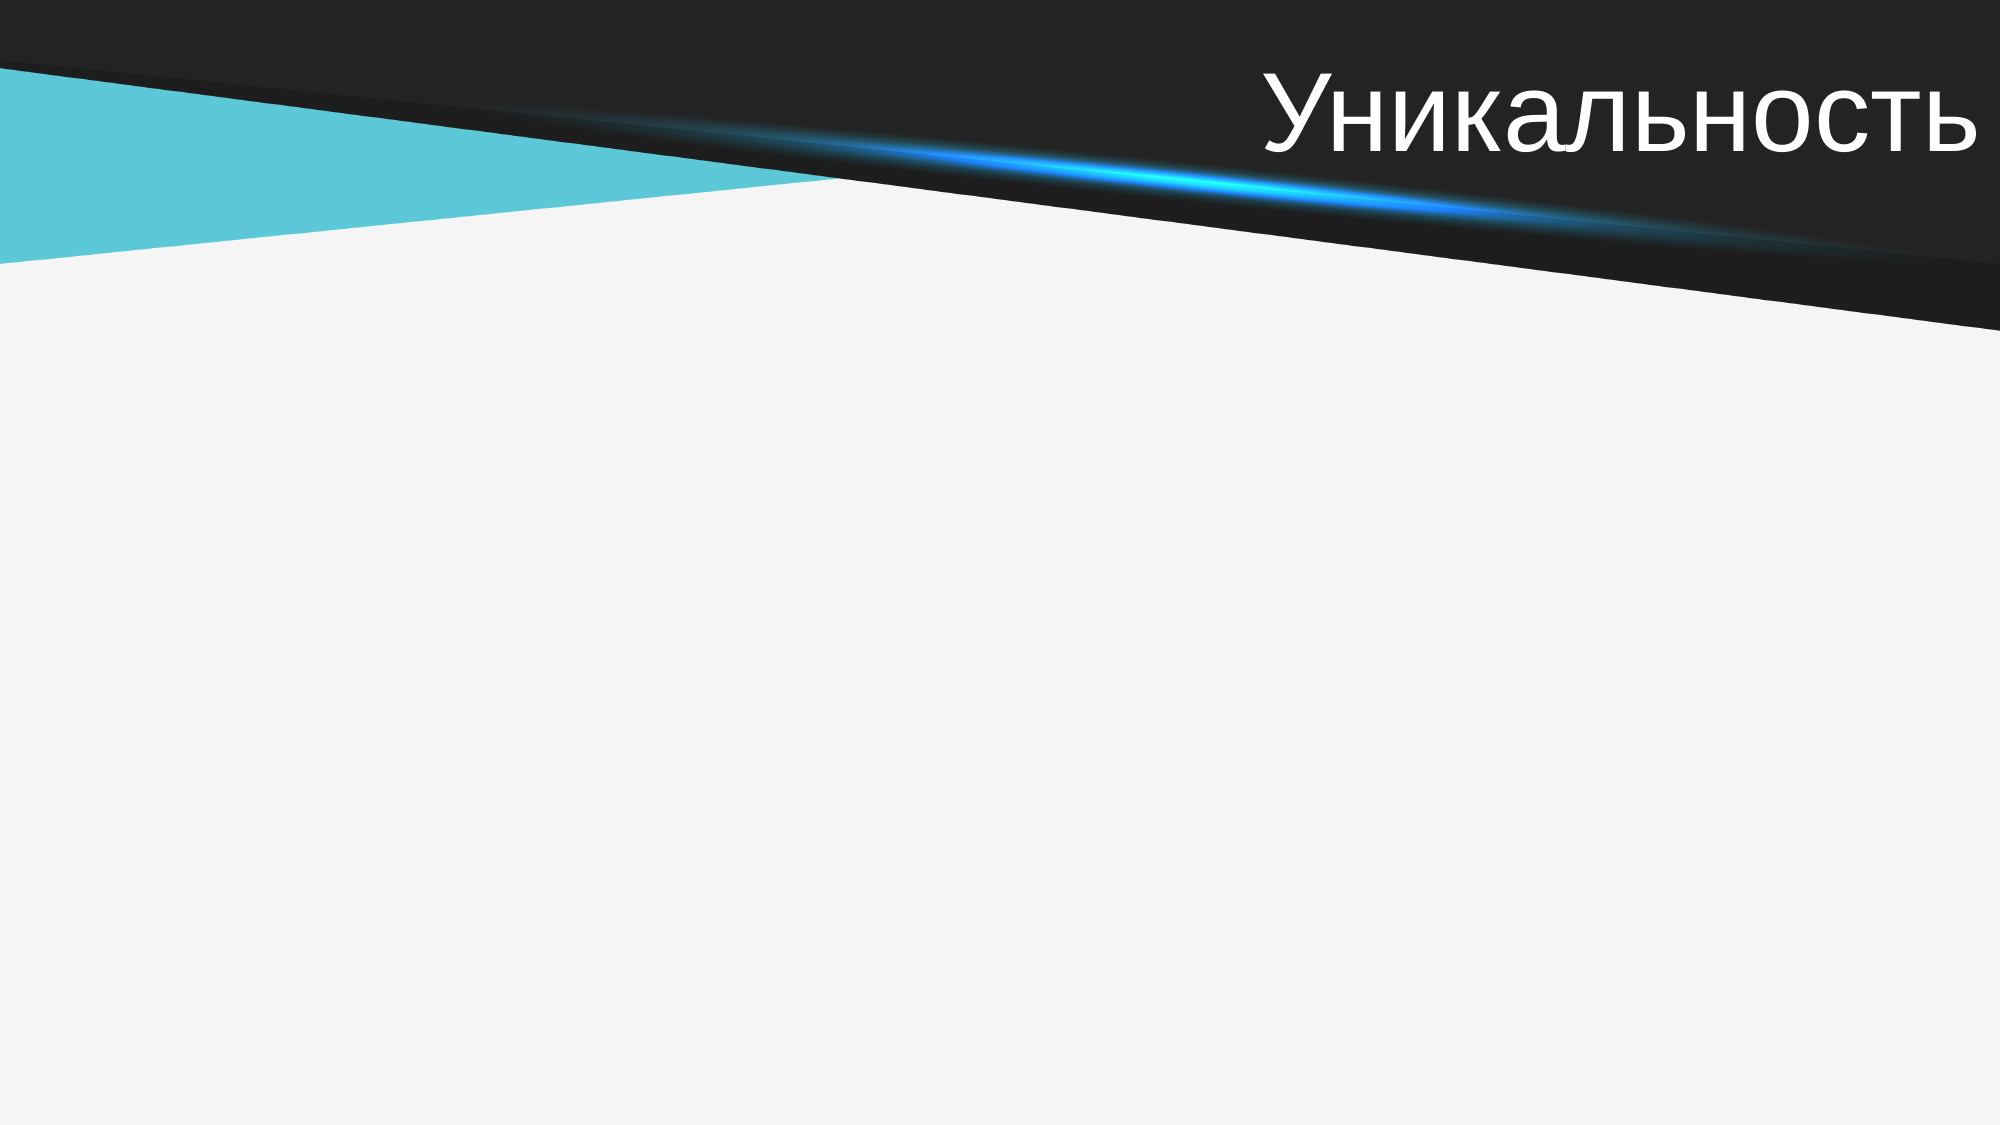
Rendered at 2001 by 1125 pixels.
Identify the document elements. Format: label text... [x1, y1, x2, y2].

picture [0, 0, 2000, 1125]
title Уникальность [1245, 40, 2000, 190]
